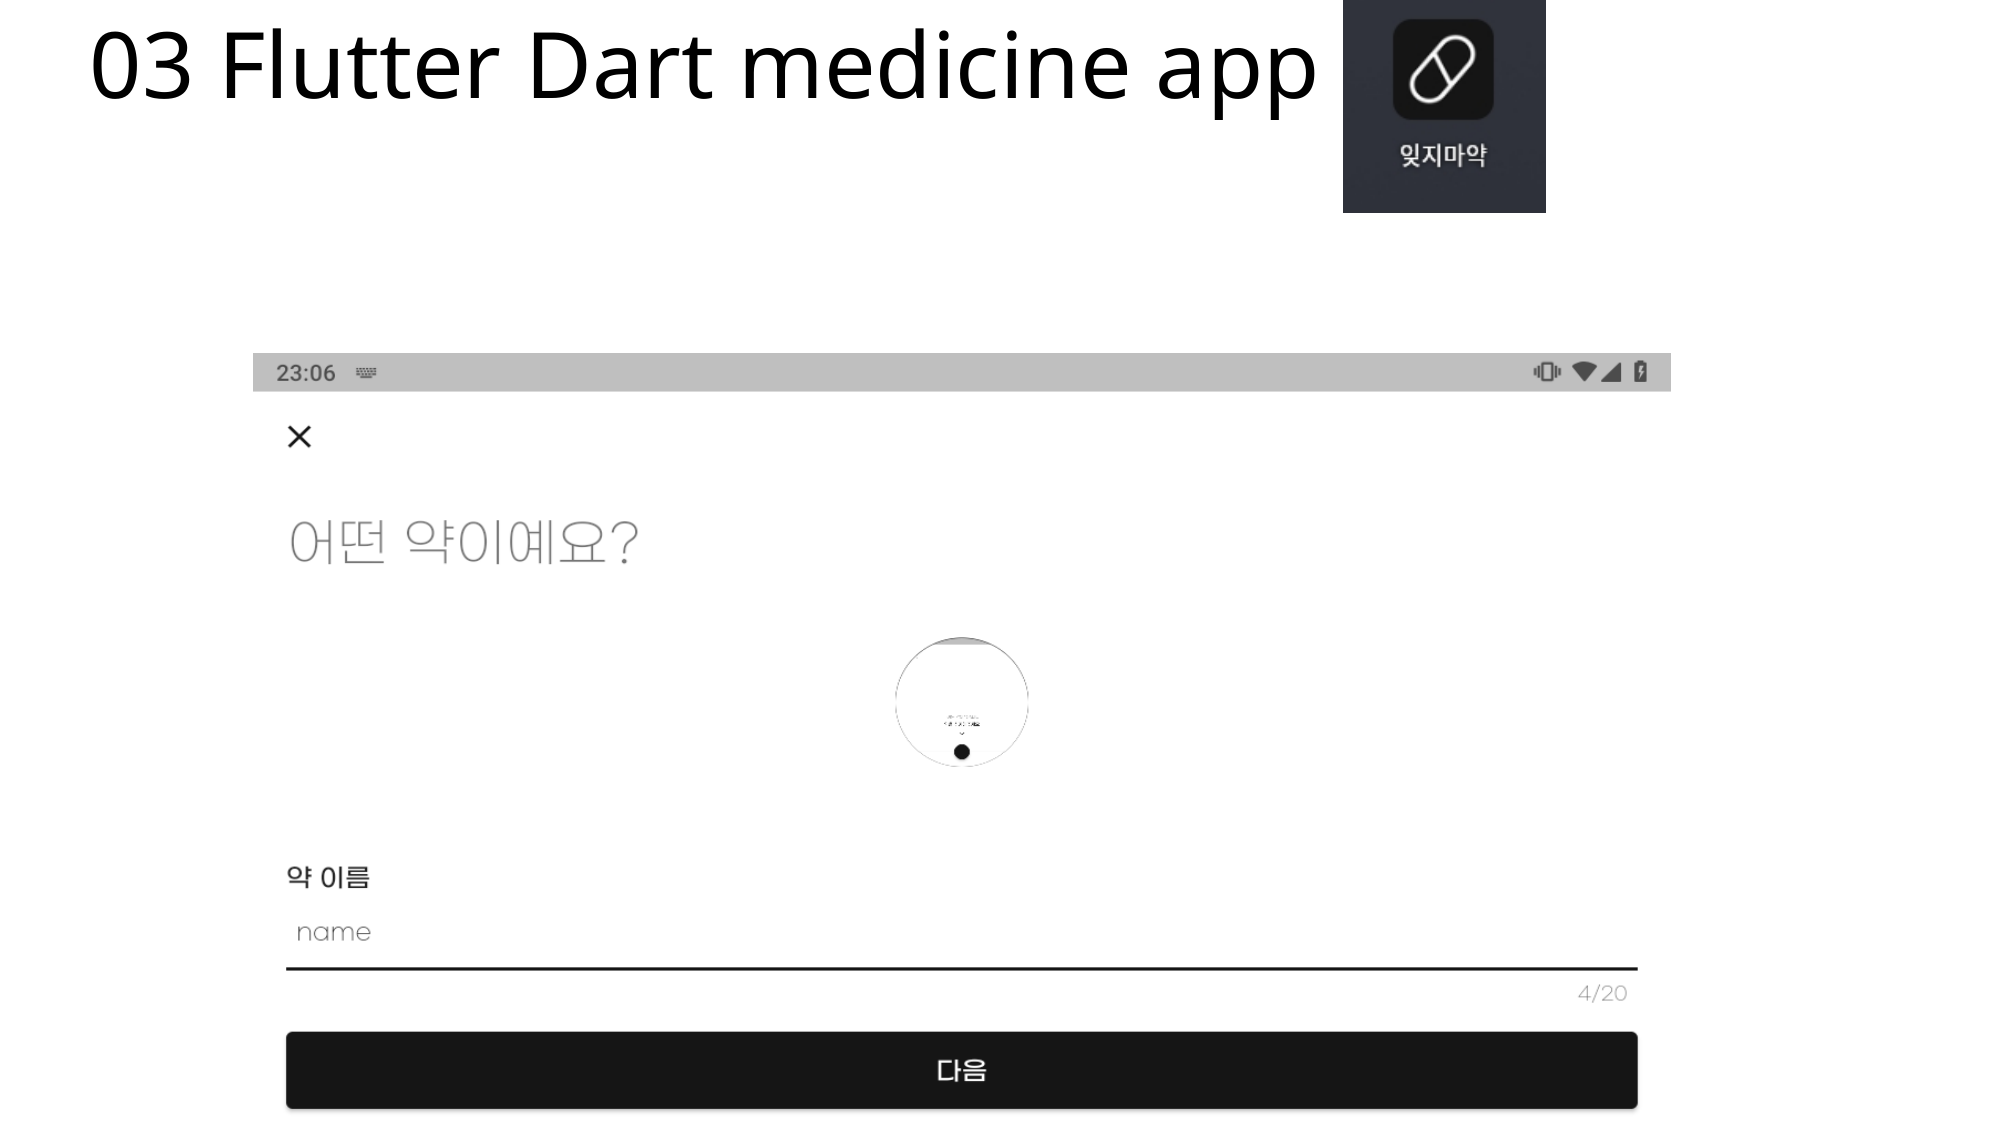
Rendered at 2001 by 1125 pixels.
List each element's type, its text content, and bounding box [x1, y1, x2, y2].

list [1343, 0, 1546, 213]
title 03 Flutter Dart medicine app [75, 12, 1343, 155]
picture [253, 353, 1671, 1125]
